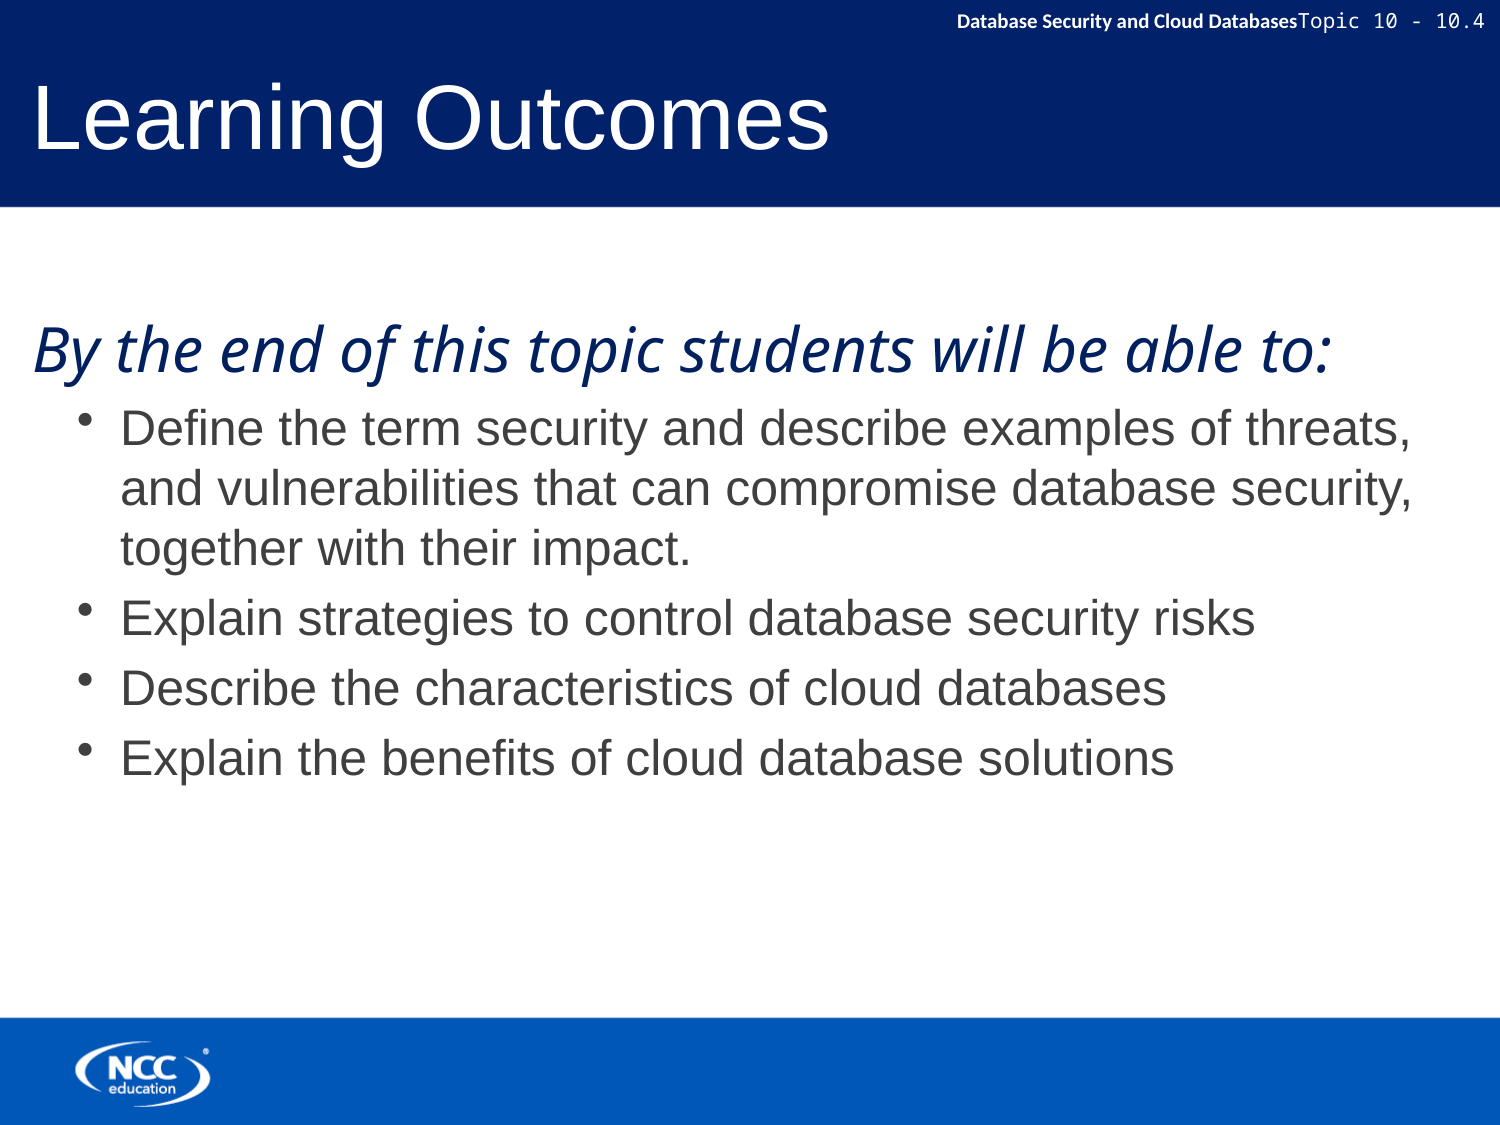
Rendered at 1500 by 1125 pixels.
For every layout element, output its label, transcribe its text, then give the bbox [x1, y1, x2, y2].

picture [0, 0, 1500, 1125]
list By the end of this topic students will be able to: Define the term security and describe examples of threats, and vulnerabilities that can compromise database security, together with their impact. Explain strategies to control database security risks Describe the characteristics of cloud databases Explain the benefits of cloud database solutions [17, 302, 1471, 1012]
title Learning Outcomes [16, 19, 1459, 207]
